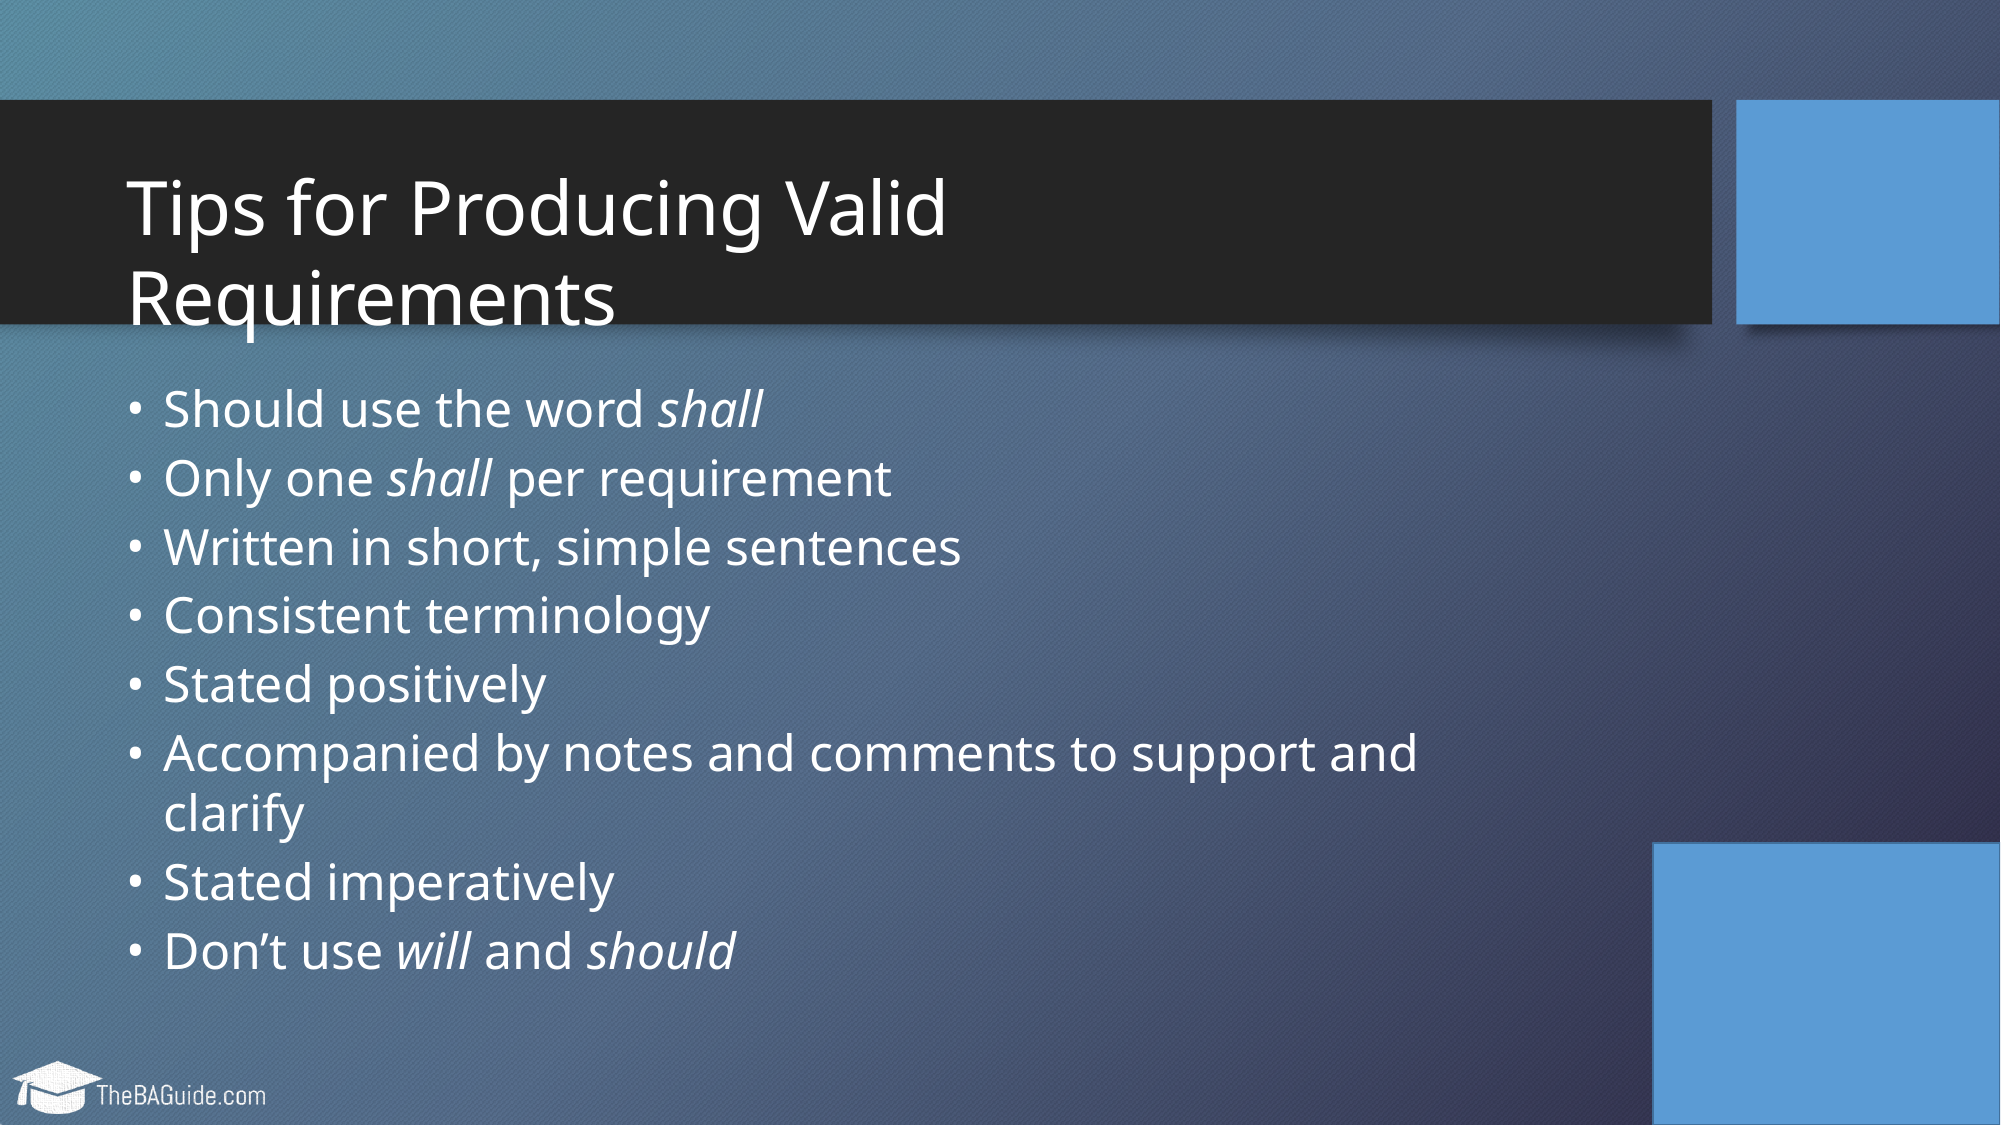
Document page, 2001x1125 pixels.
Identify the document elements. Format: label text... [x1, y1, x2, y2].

picture [0, 0, 2000, 1125]
text_box Should use the word shall Only one shall per requirement Written in short, simple sentences Consistent terminology Stated positively Accompanied by notes and comments to support and clarify Stated imperatively Don’t use will and should [124, 366, 1510, 980]
title Tips for Producing Valid Requirements [124, 158, 1401, 349]
